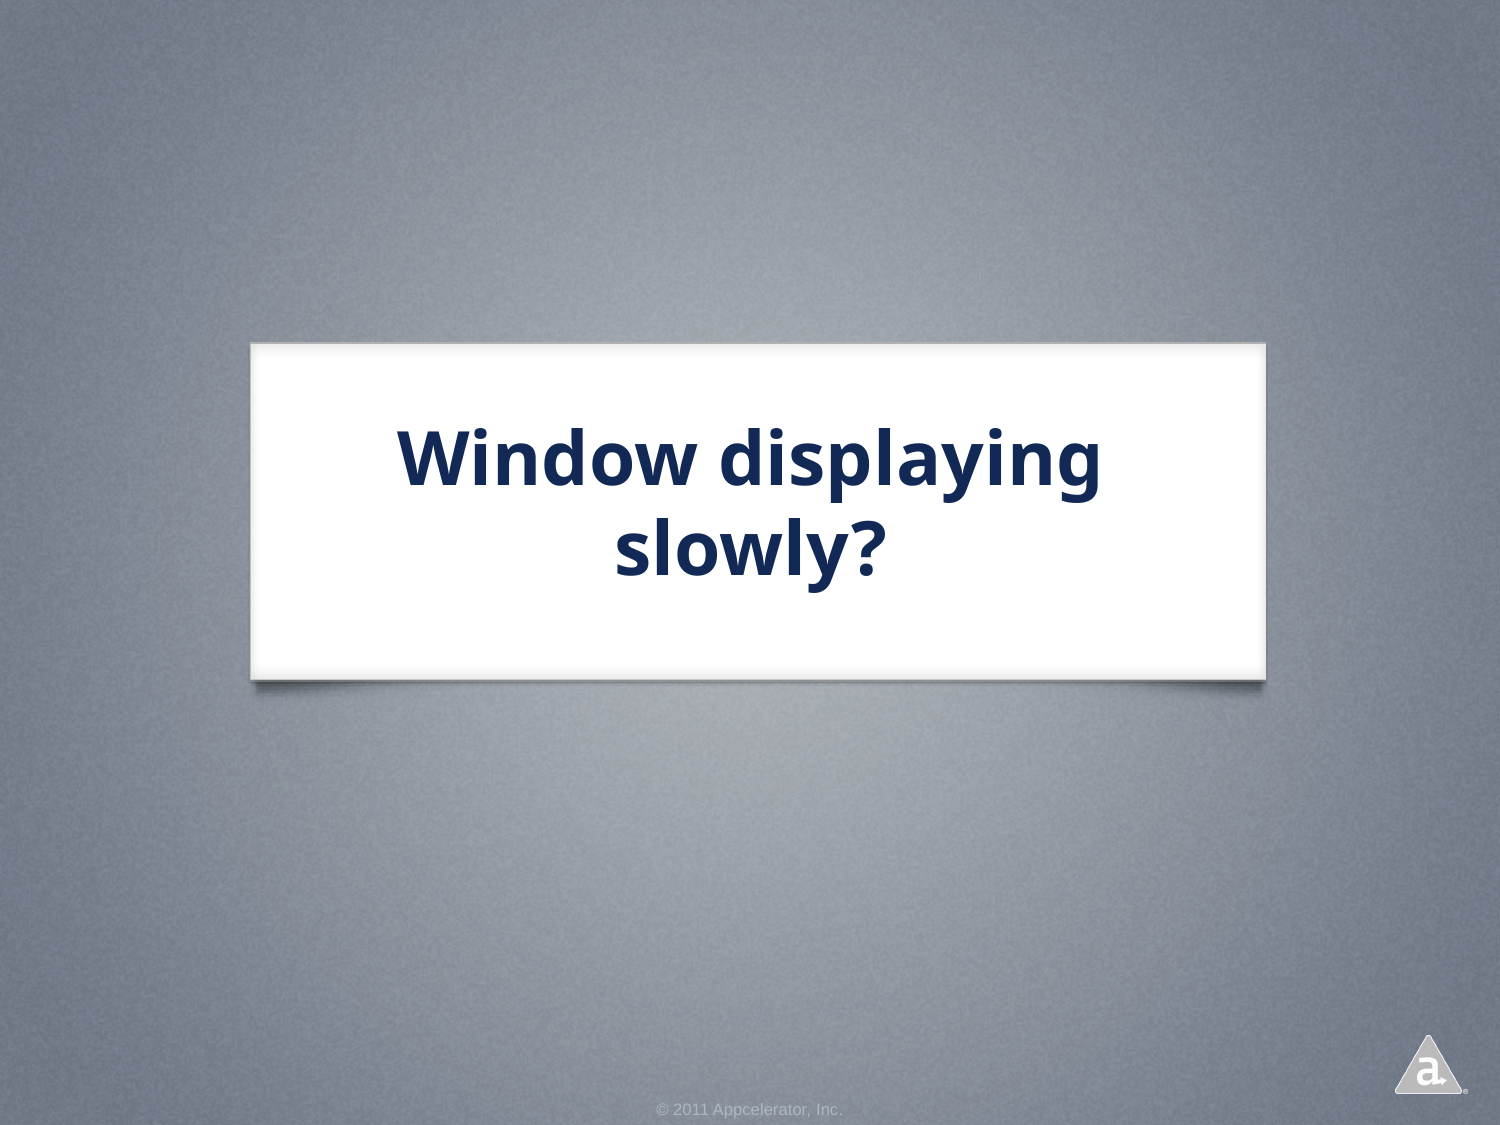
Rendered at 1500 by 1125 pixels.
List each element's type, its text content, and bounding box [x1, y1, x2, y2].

picture [0, 0, 1500, 1125]
title Window displaying slowly? [112, 380, 1388, 622]
